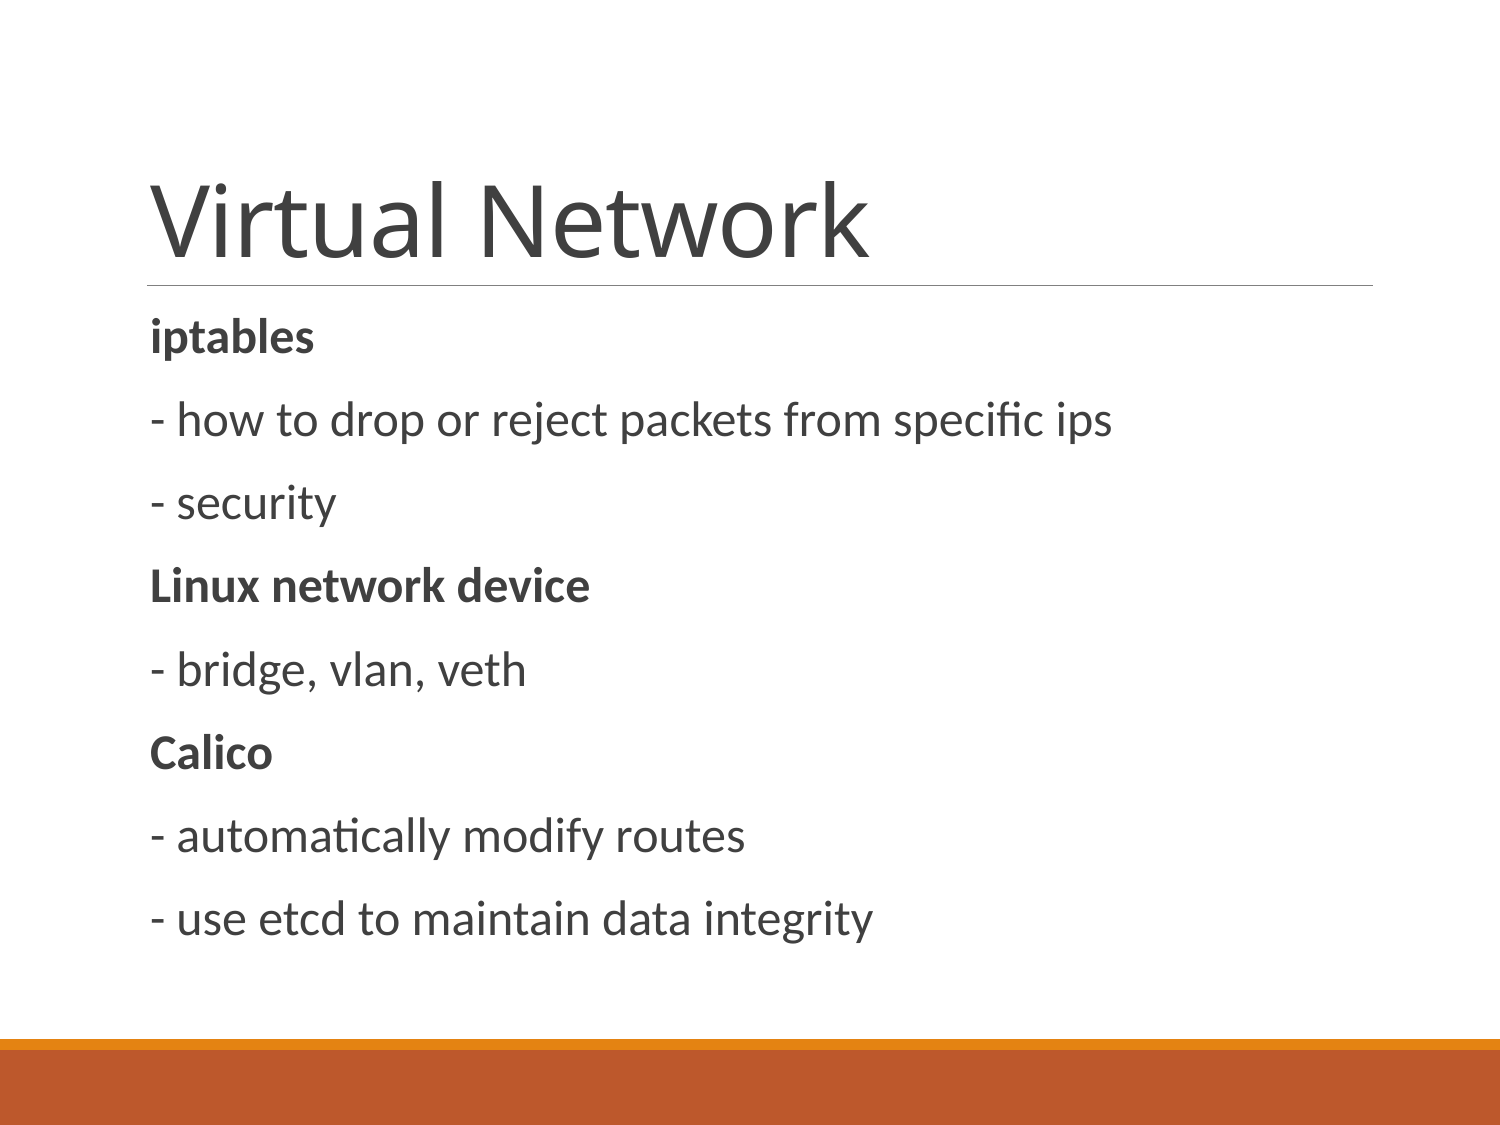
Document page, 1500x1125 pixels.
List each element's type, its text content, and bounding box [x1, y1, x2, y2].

title Virtual Network [135, 47, 1373, 285]
list iptables - how to drop or reject packets from specific ips - security Linux network device - bridge, vlan, veth Calico - automatically modify routes - use etcd to maintain data integrity [135, 302, 1412, 1046]
